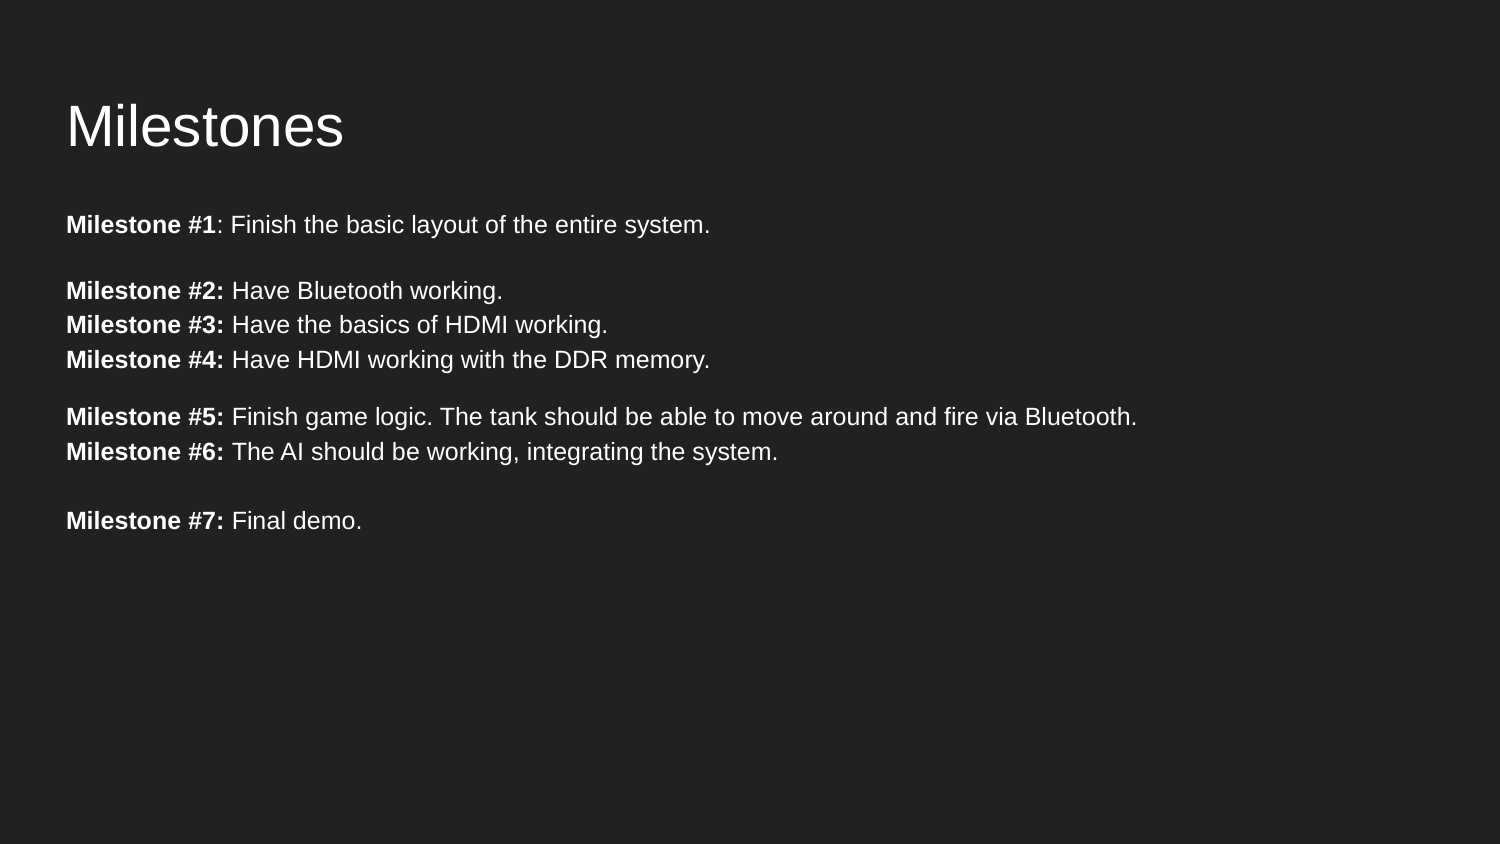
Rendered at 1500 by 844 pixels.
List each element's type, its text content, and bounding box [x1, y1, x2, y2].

list Milestone #5: Finish game logic. The tank should be able to move around and fire via Bluetooth. Milestone #6: The AI should be working, integrating the system. Milestone #7: Final demo. [51, 351, 1449, 830]
list Milestone #2: Have Bluetooth working. Milestone #3: Have the basics of HDMI working. Milestone #4: Have HDMI working with the DDR memory. [51, 254, 1449, 351]
list Milestone #1: Finish the basic layout of the entire system. [51, 189, 1449, 254]
title Milestones [51, 72, 1449, 167]
